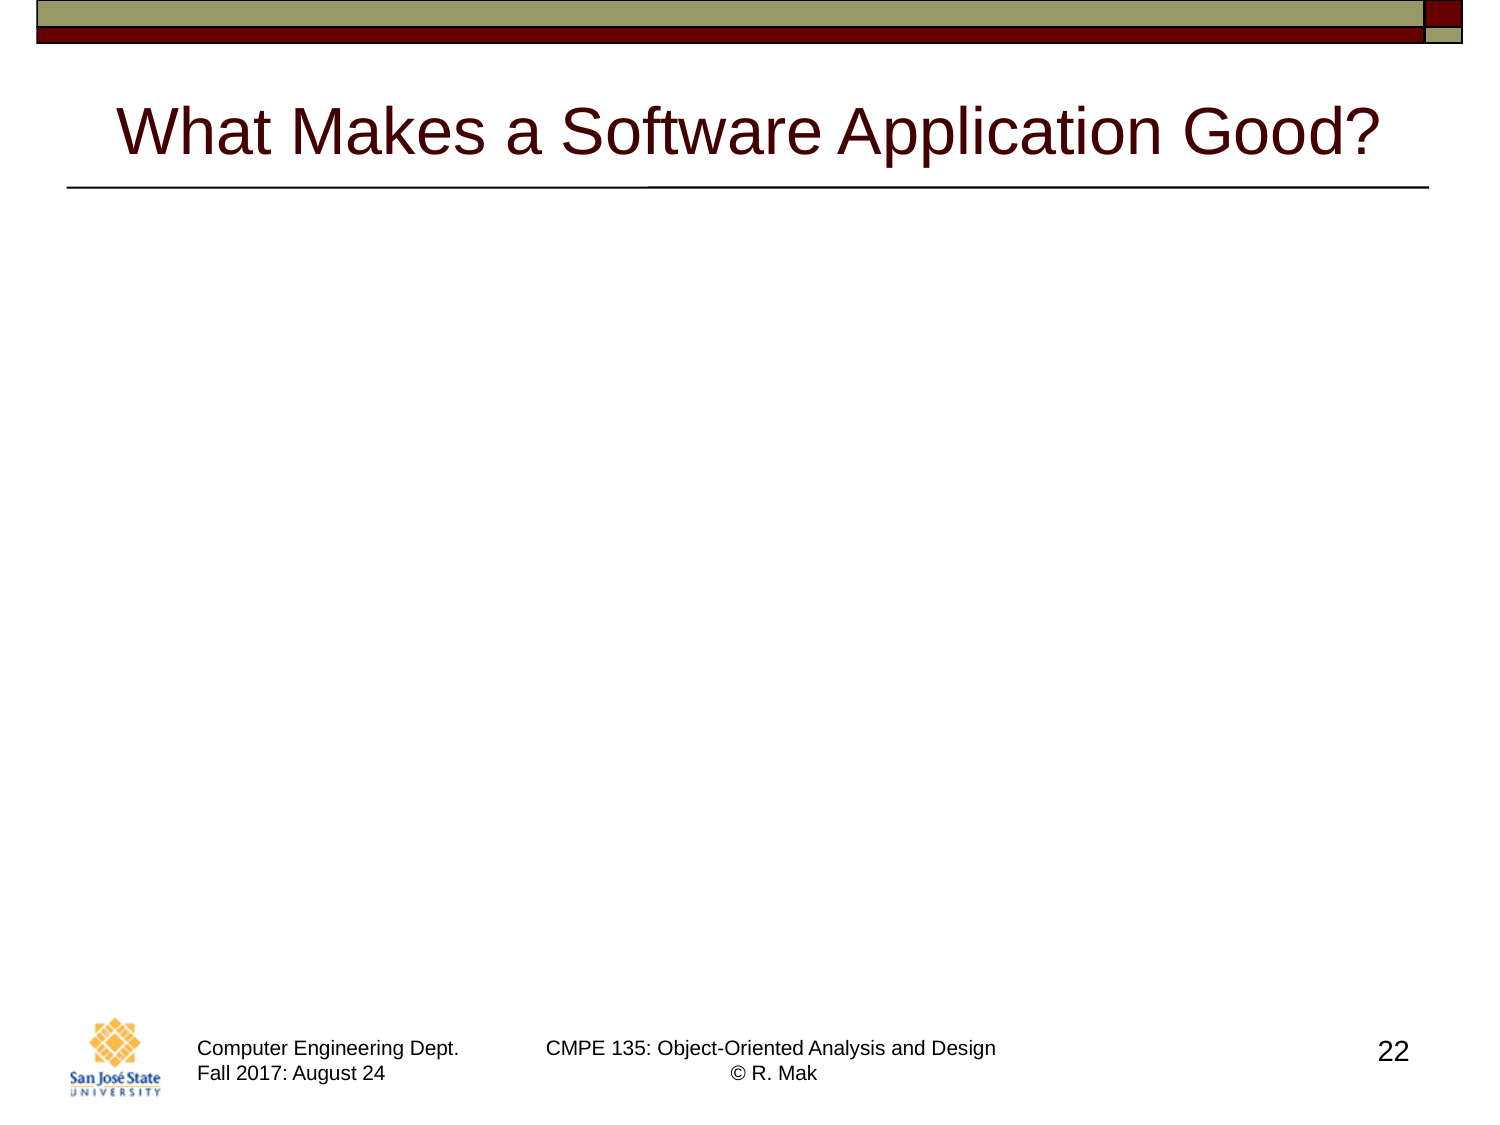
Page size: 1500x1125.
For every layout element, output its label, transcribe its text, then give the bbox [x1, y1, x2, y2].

title What Makes a Software Application Good? [75, 67, 1425, 175]
picture [60, 1012, 166, 1112]
slide_number 22 [1305, 1025, 1425, 1100]
